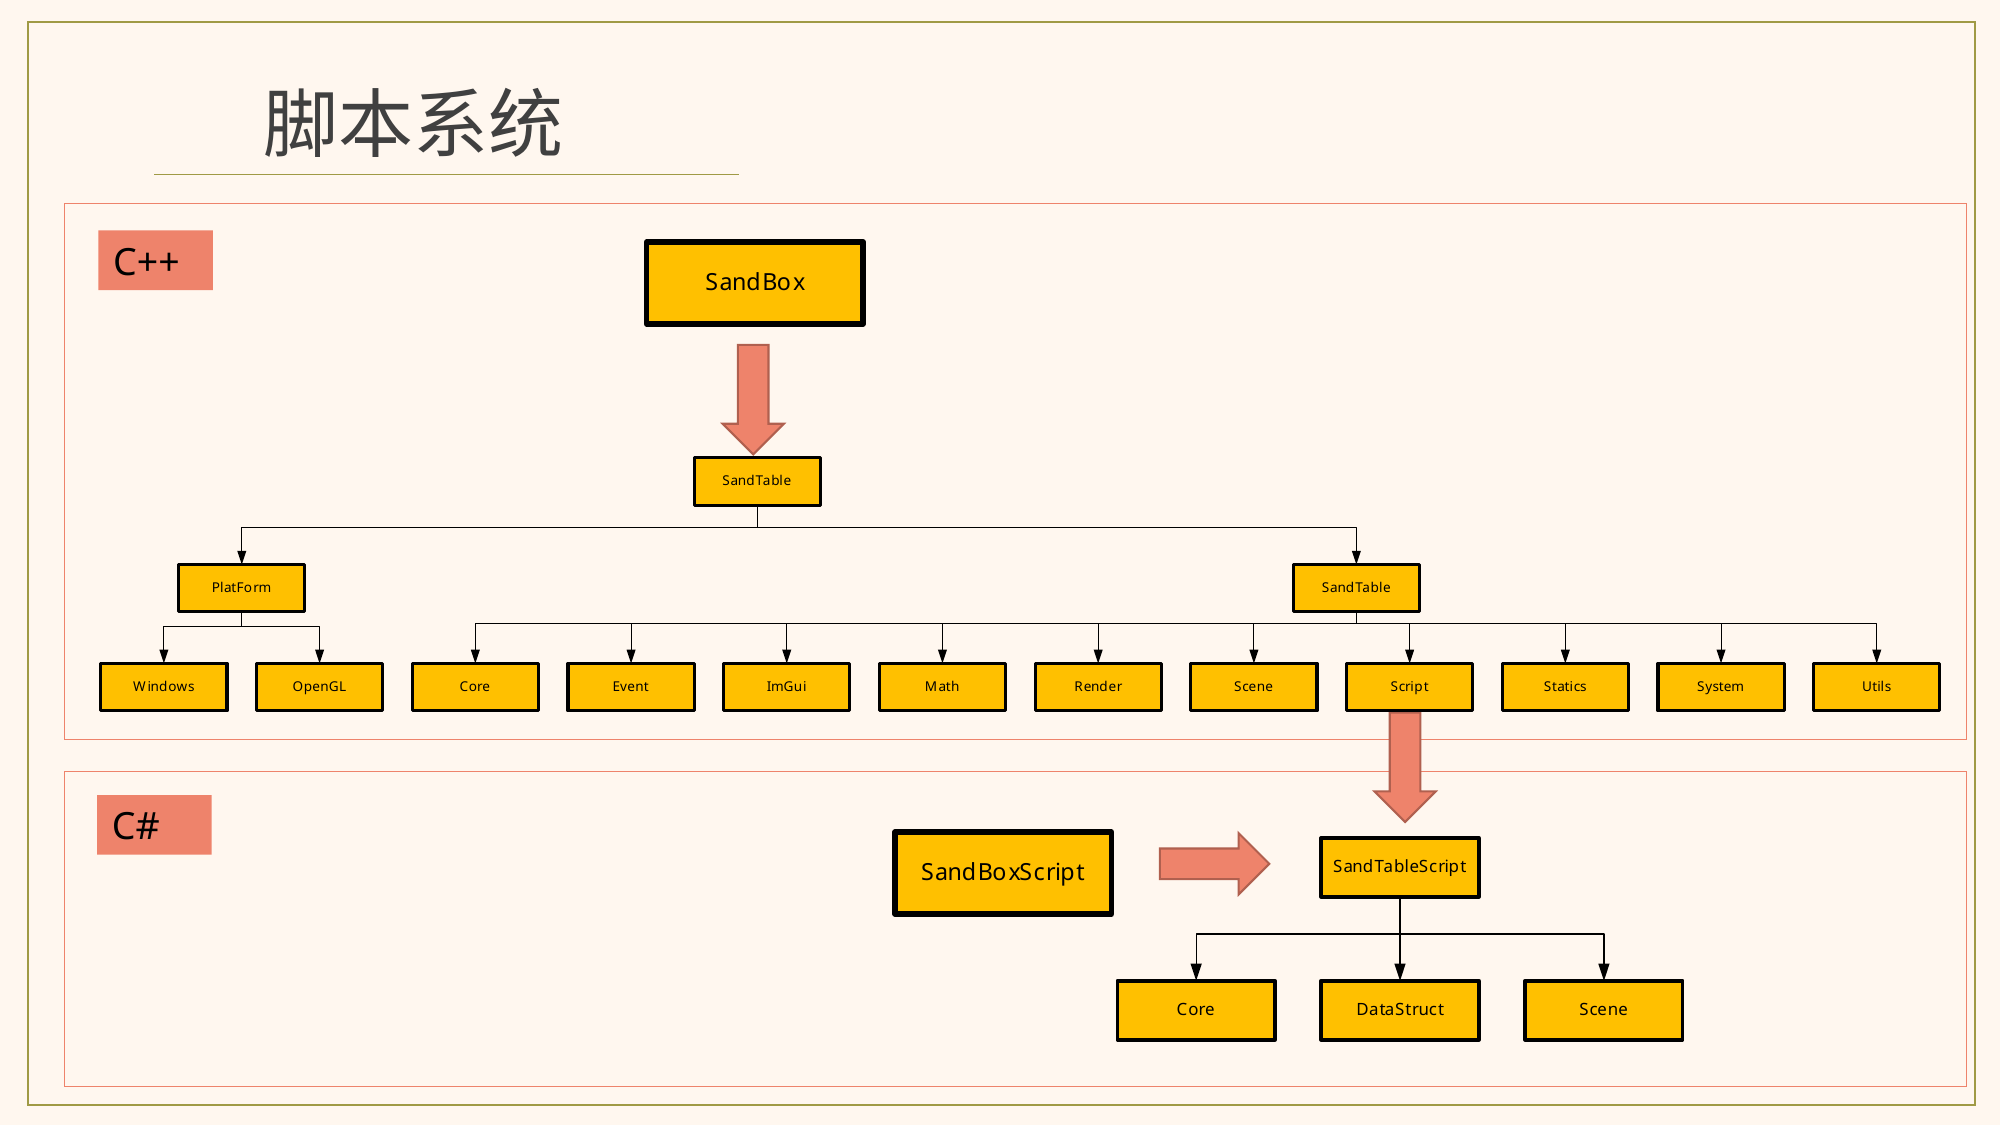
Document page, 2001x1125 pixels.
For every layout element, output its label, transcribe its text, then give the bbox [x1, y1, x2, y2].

text_box C++ [98, 230, 213, 291]
text_box [1371, 713, 1439, 824]
picture [888, 825, 1685, 1042]
text_box 脚本系统 [248, 68, 579, 174]
text_box [27, 21, 1976, 1106]
text_box C# [97, 795, 212, 855]
text_box [720, 343, 787, 453]
picture [97, 453, 1943, 713]
picture [640, 235, 866, 328]
